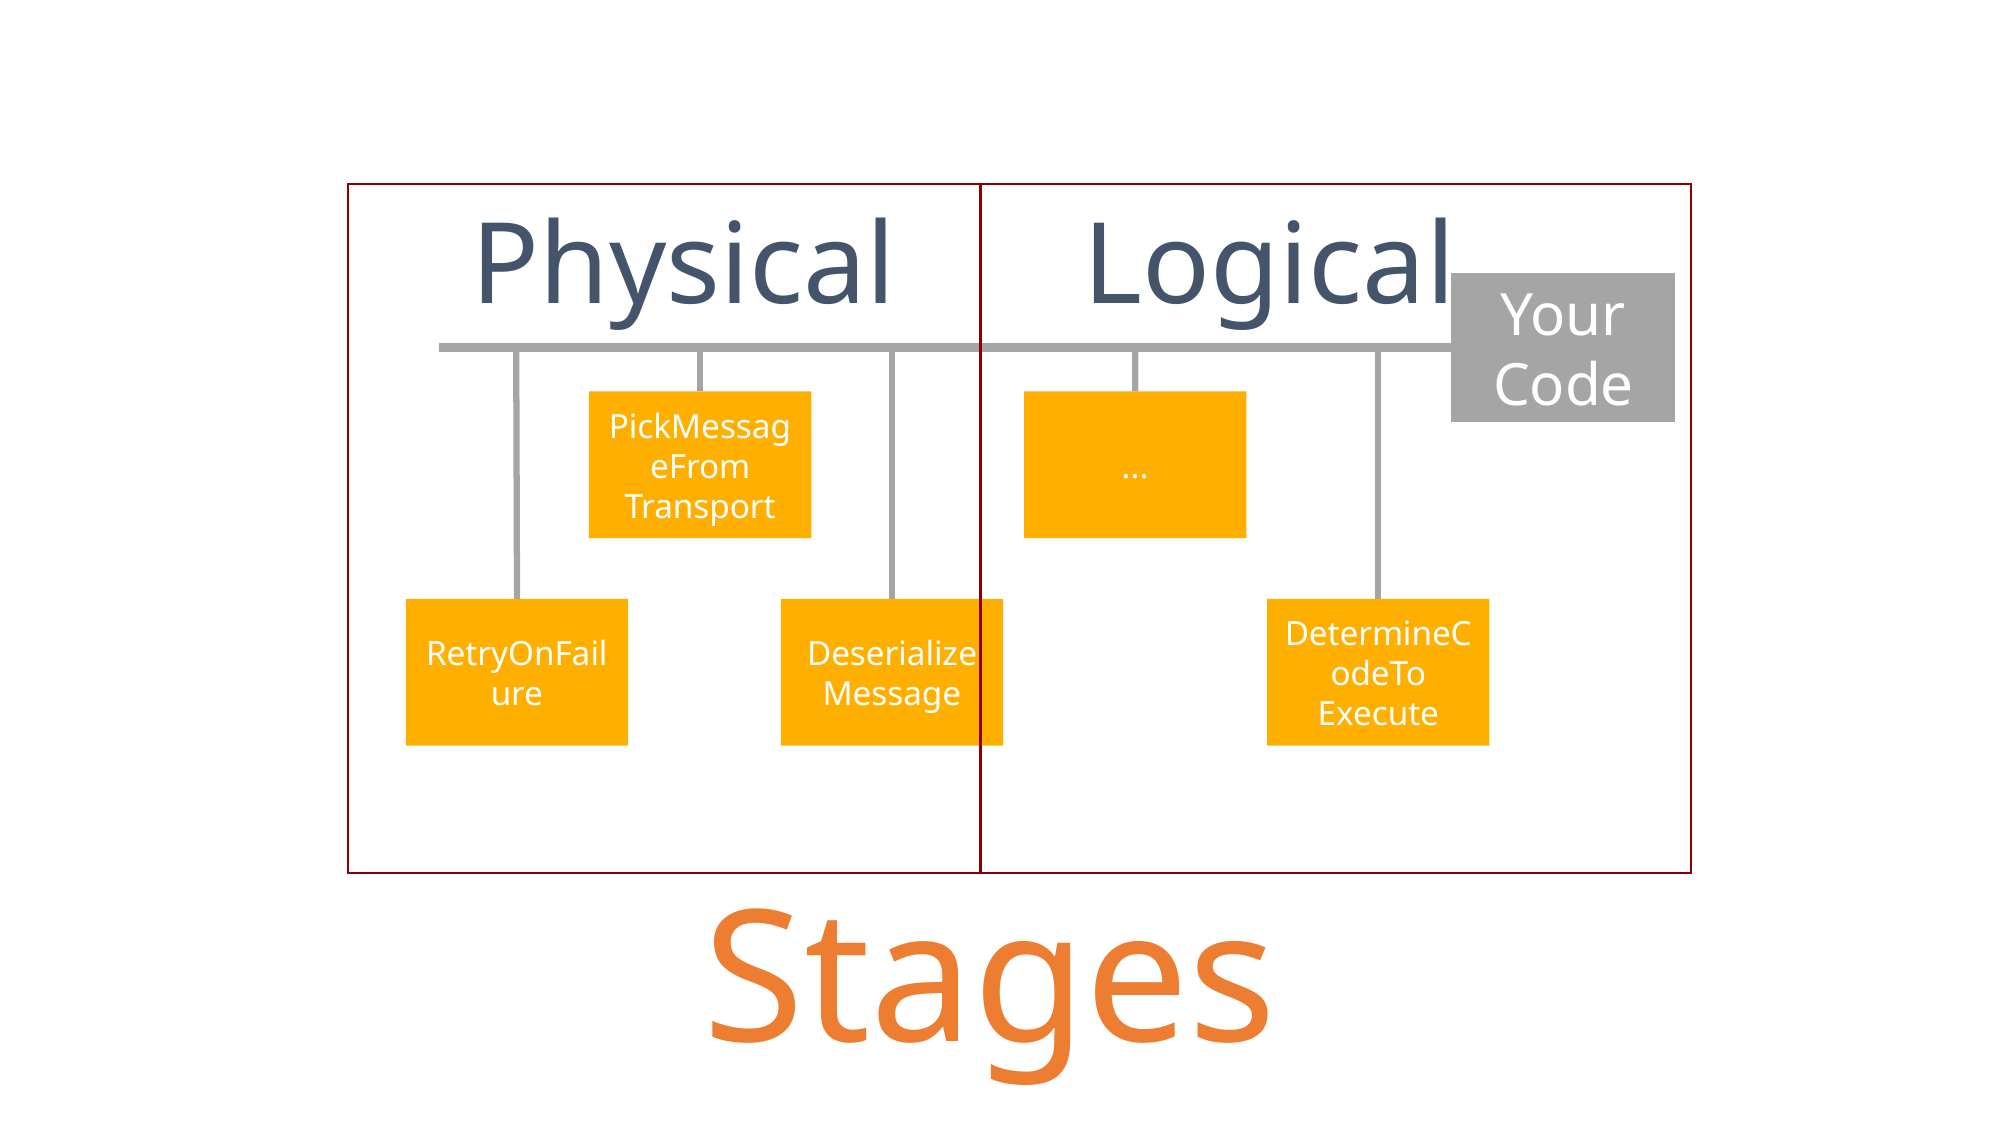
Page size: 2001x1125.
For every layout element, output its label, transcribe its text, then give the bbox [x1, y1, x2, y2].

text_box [347, 183, 980, 873]
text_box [980, 183, 1691, 873]
text_box Stages [689, 874, 1293, 1086]
